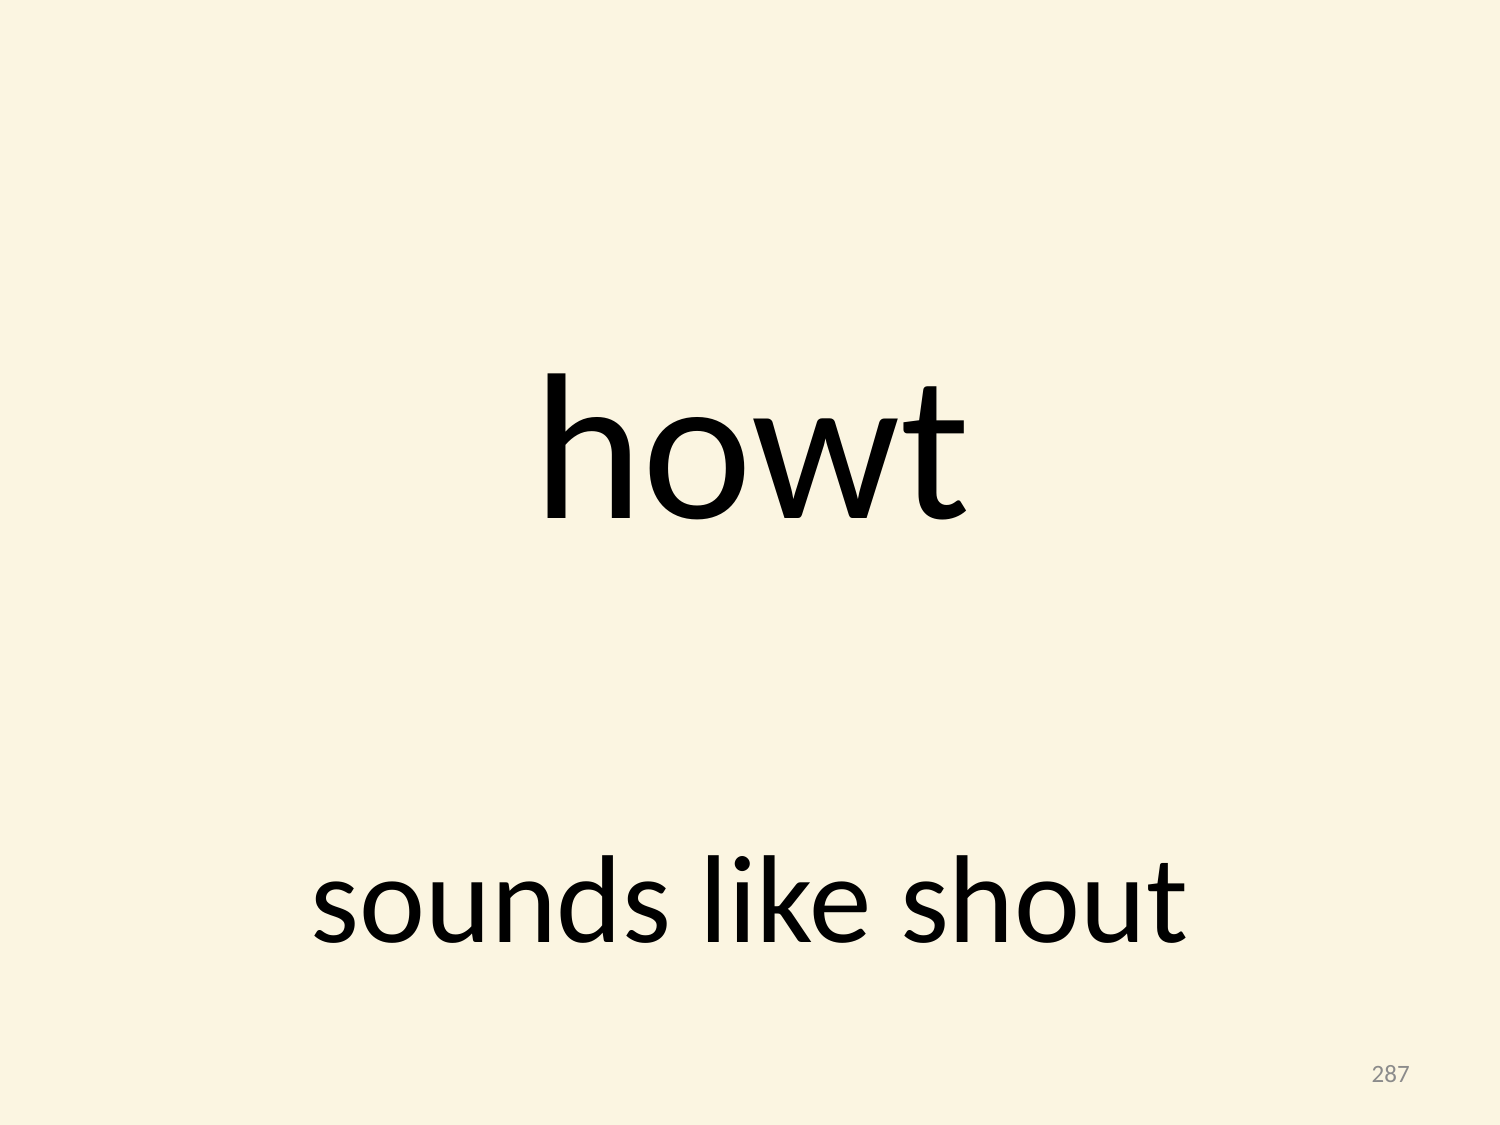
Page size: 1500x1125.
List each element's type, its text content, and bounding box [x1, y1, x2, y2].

text_box sounds like shout [0, 810, 1500, 1021]
slide_number 287 [1074, 1042, 1425, 1103]
list howt [76, 302, 1427, 669]
